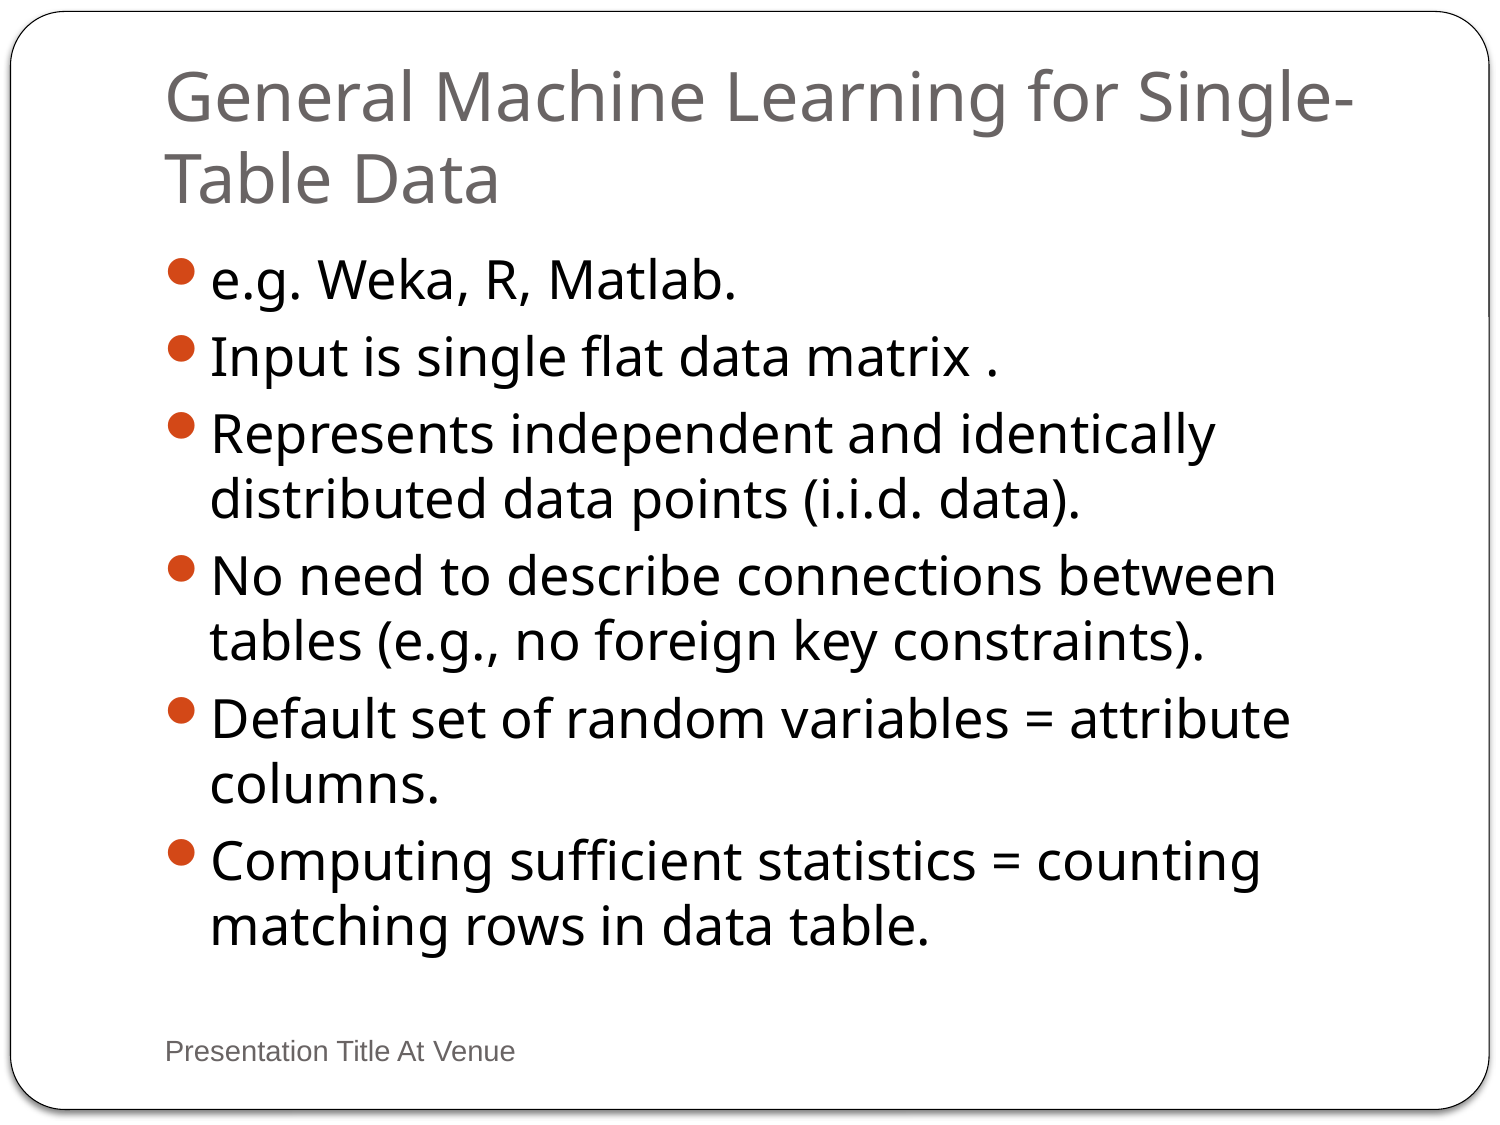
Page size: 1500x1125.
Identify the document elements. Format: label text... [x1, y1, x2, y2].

footer Presentation Title At Venue [150, 1012, 800, 1088]
title General Machine Learning for Single-Table Data [150, 45, 1425, 233]
list e.g. Weka, R, Matlab. Input is single flat data matrix . Represents independent and identically distributed data points (i.i.d. data). No need to describe connections between tables (e.g., no foreign key constraints). Default set of random variables = attribute columns. Computing sufficient statistics = counting matching rows in data table. [150, 237, 1425, 988]
